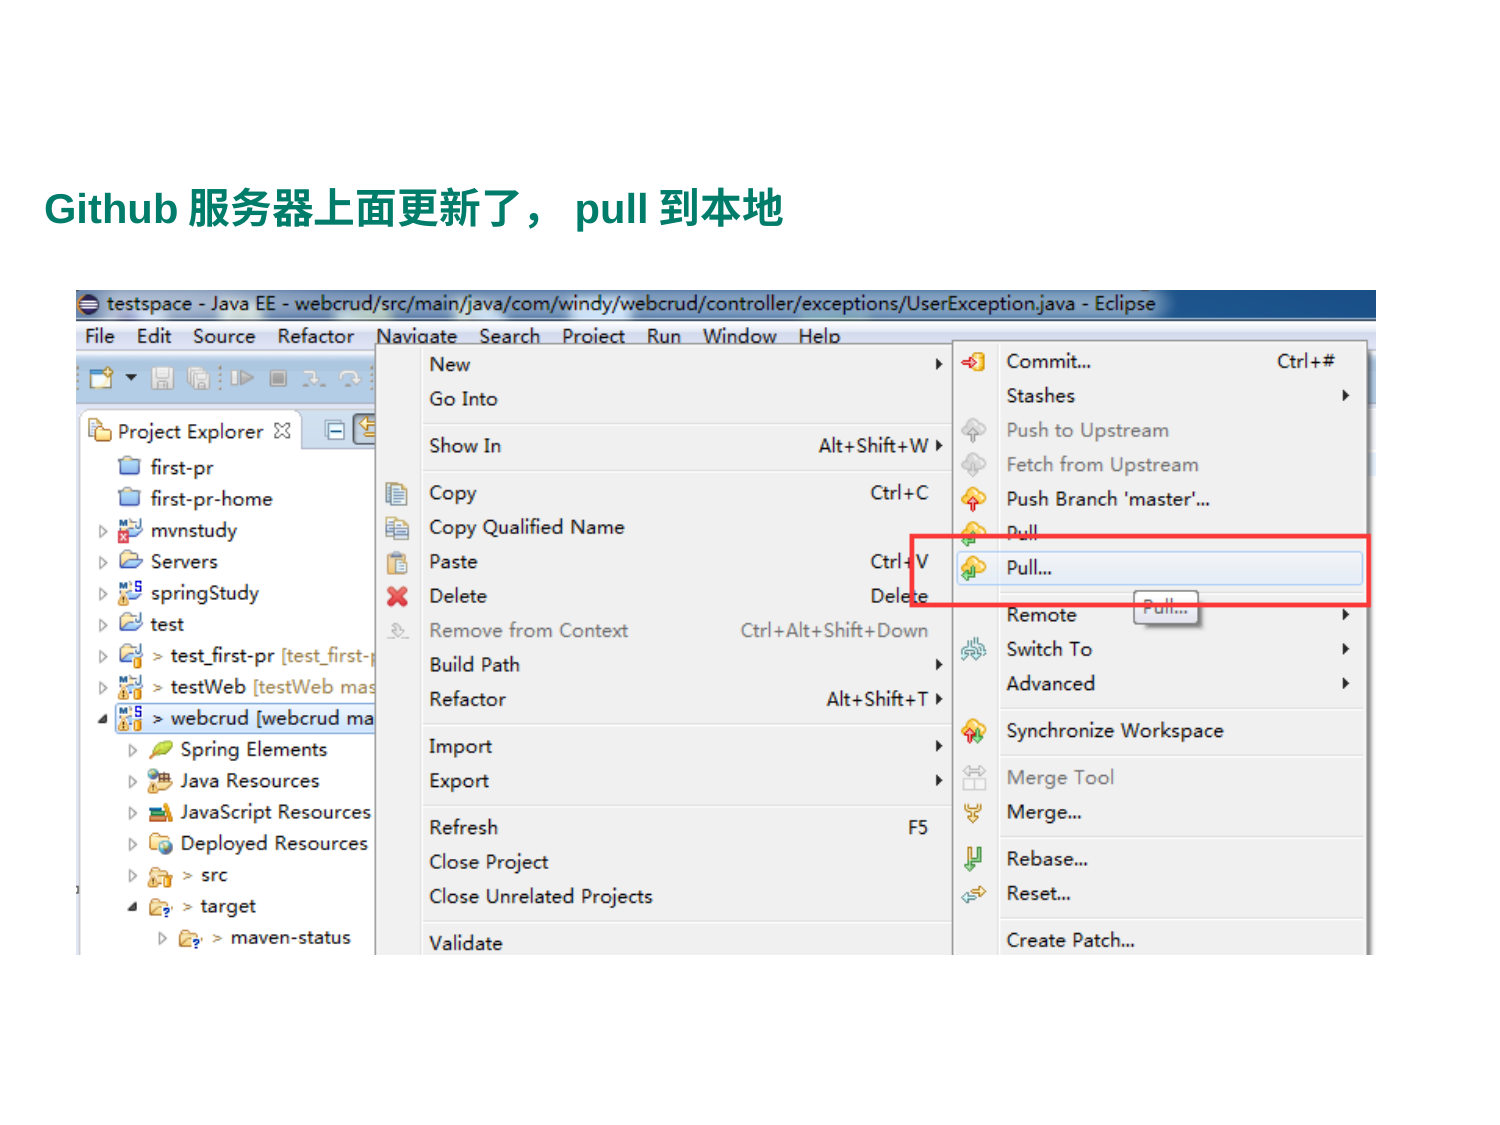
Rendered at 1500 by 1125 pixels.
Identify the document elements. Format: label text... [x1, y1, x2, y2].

text_box Github服务器上面更新了，pull到本地 [29, 148, 1500, 239]
picture [76, 290, 1376, 956]
